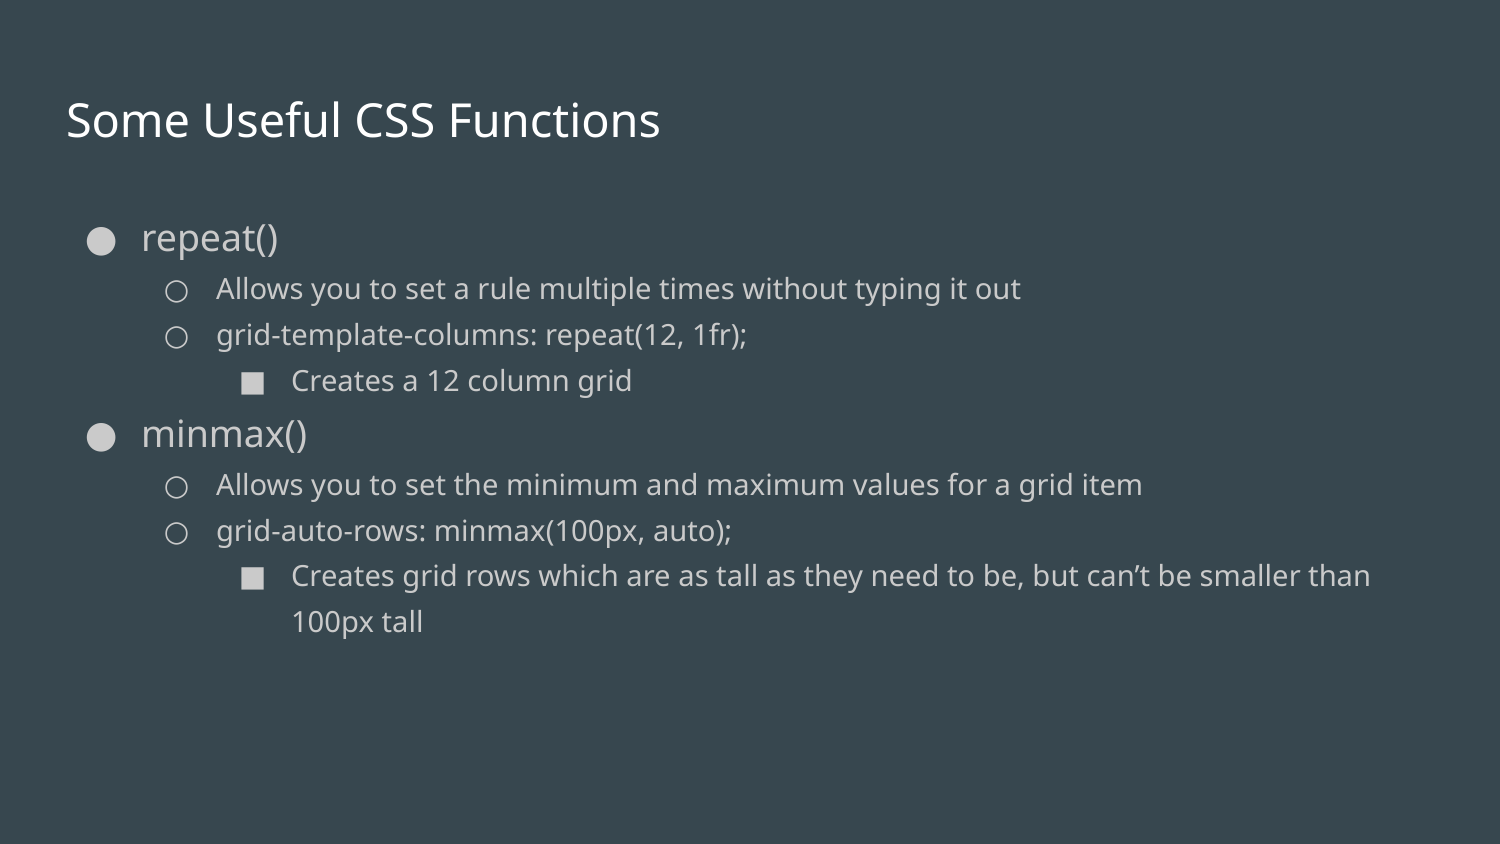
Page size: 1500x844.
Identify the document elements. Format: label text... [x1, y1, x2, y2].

title Some Useful CSS Functions [51, 72, 1449, 167]
list repeat() Allows you to set a rule multiple times without typing it out grid-template-columns: repeat(12, 1fr); Creates a 12 column grid minmax() Allows you to set the minimum and maximum values for a grid item grid-auto-rows: minmax(100px, auto); Creates grid rows which are as tall as they need to be, but can’t be smaller than 100px tall [51, 189, 1449, 750]
